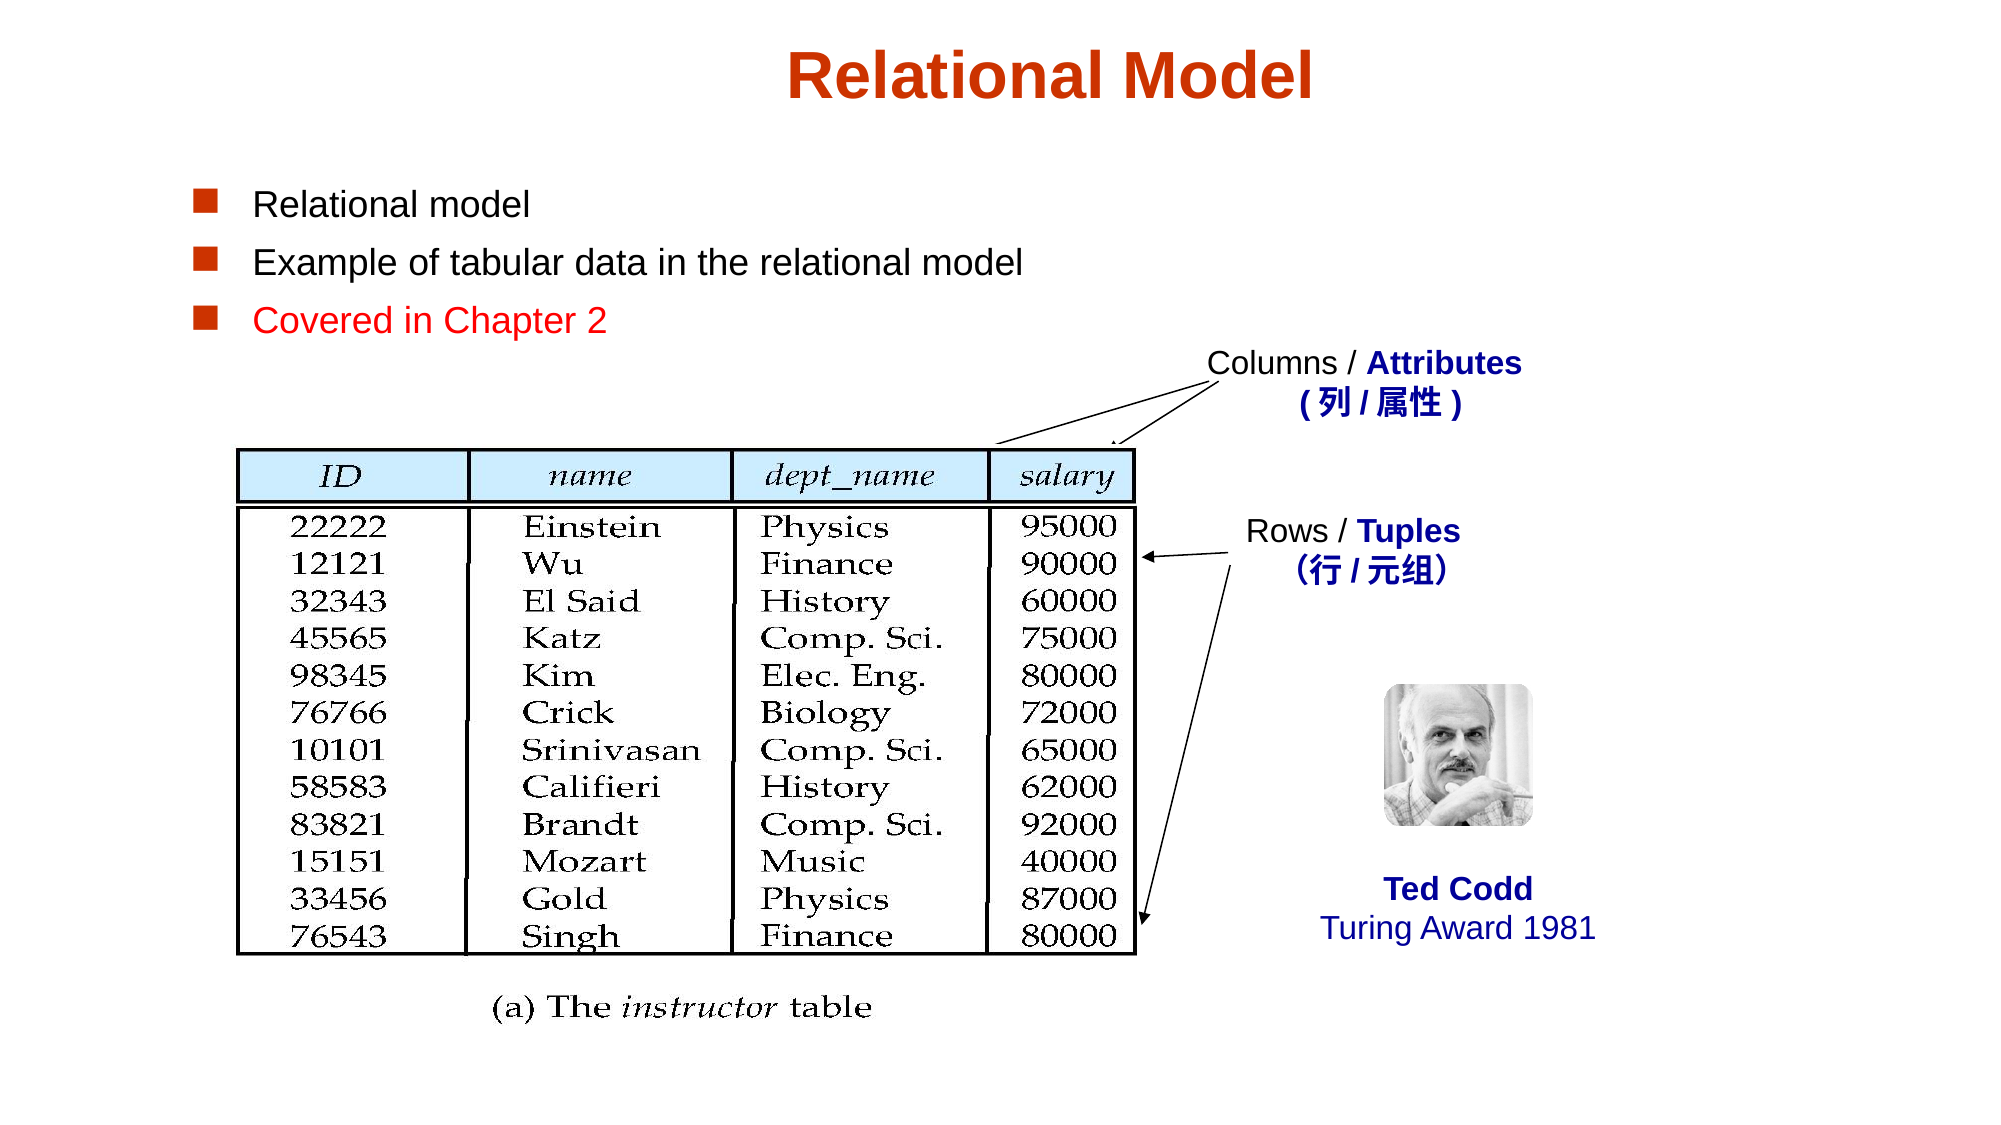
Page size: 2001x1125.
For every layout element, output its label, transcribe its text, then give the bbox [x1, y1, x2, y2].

text_box Ted Codd Turing Award 1981 [1304, 859, 1612, 954]
picture [1383, 684, 1533, 826]
list Relational model Example of tabular data in the relational model Covered in Chapter 2 [181, 172, 1438, 374]
text_box Rows / Tuples （行/元组） [1231, 501, 1483, 597]
text_box Columns / Attributes (列/属性) [1192, 334, 1543, 429]
text_box [1141, 565, 1231, 925]
text_box [1141, 550, 1229, 563]
picture [230, 443, 1138, 1059]
title Relational Model [167, 18, 1935, 120]
